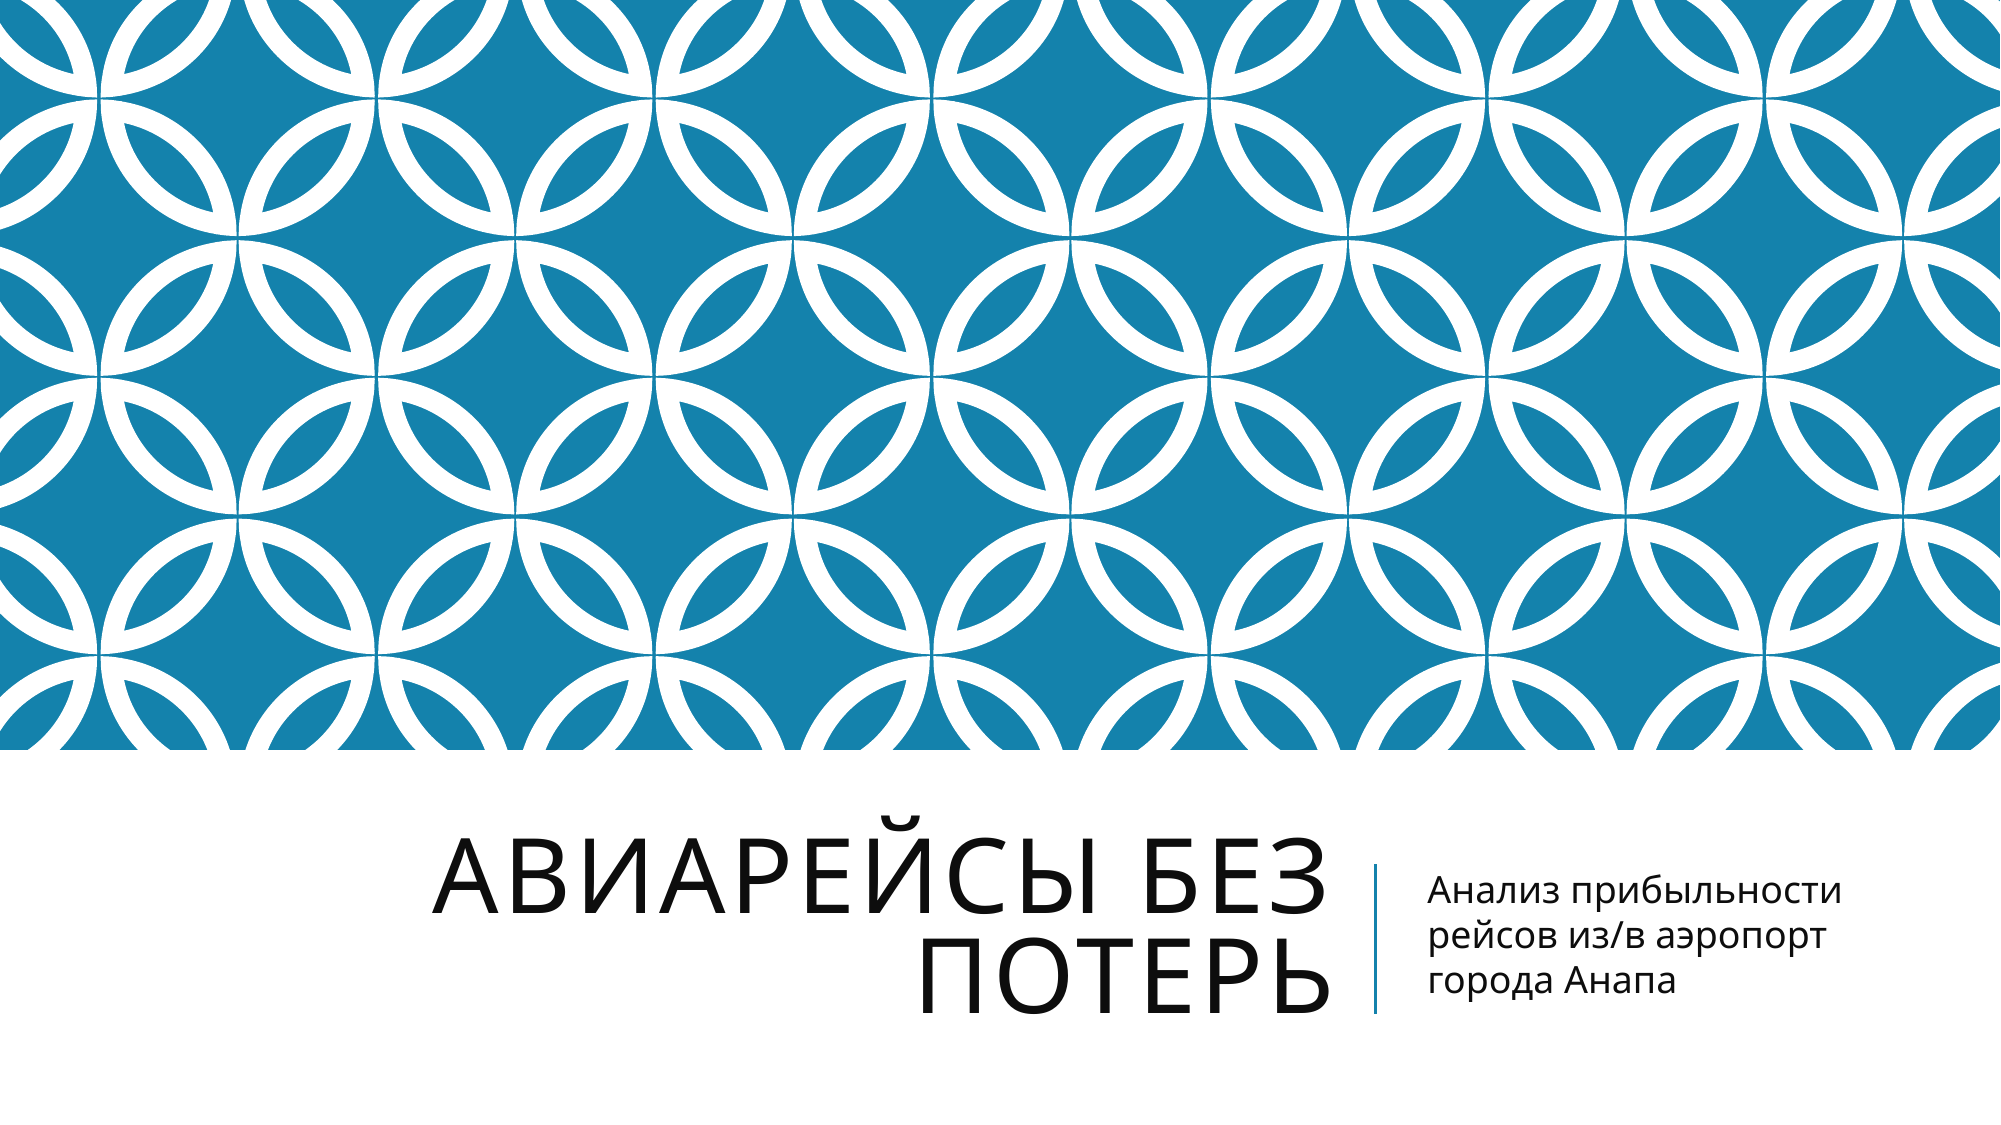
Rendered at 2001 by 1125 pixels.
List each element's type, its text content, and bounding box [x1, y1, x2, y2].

subtitle Анализ прибыльности рейсов из/в аэропорт города Анапа [1412, 813, 1938, 1054]
title Авиарейсы без потерь [75, 813, 1350, 1054]
